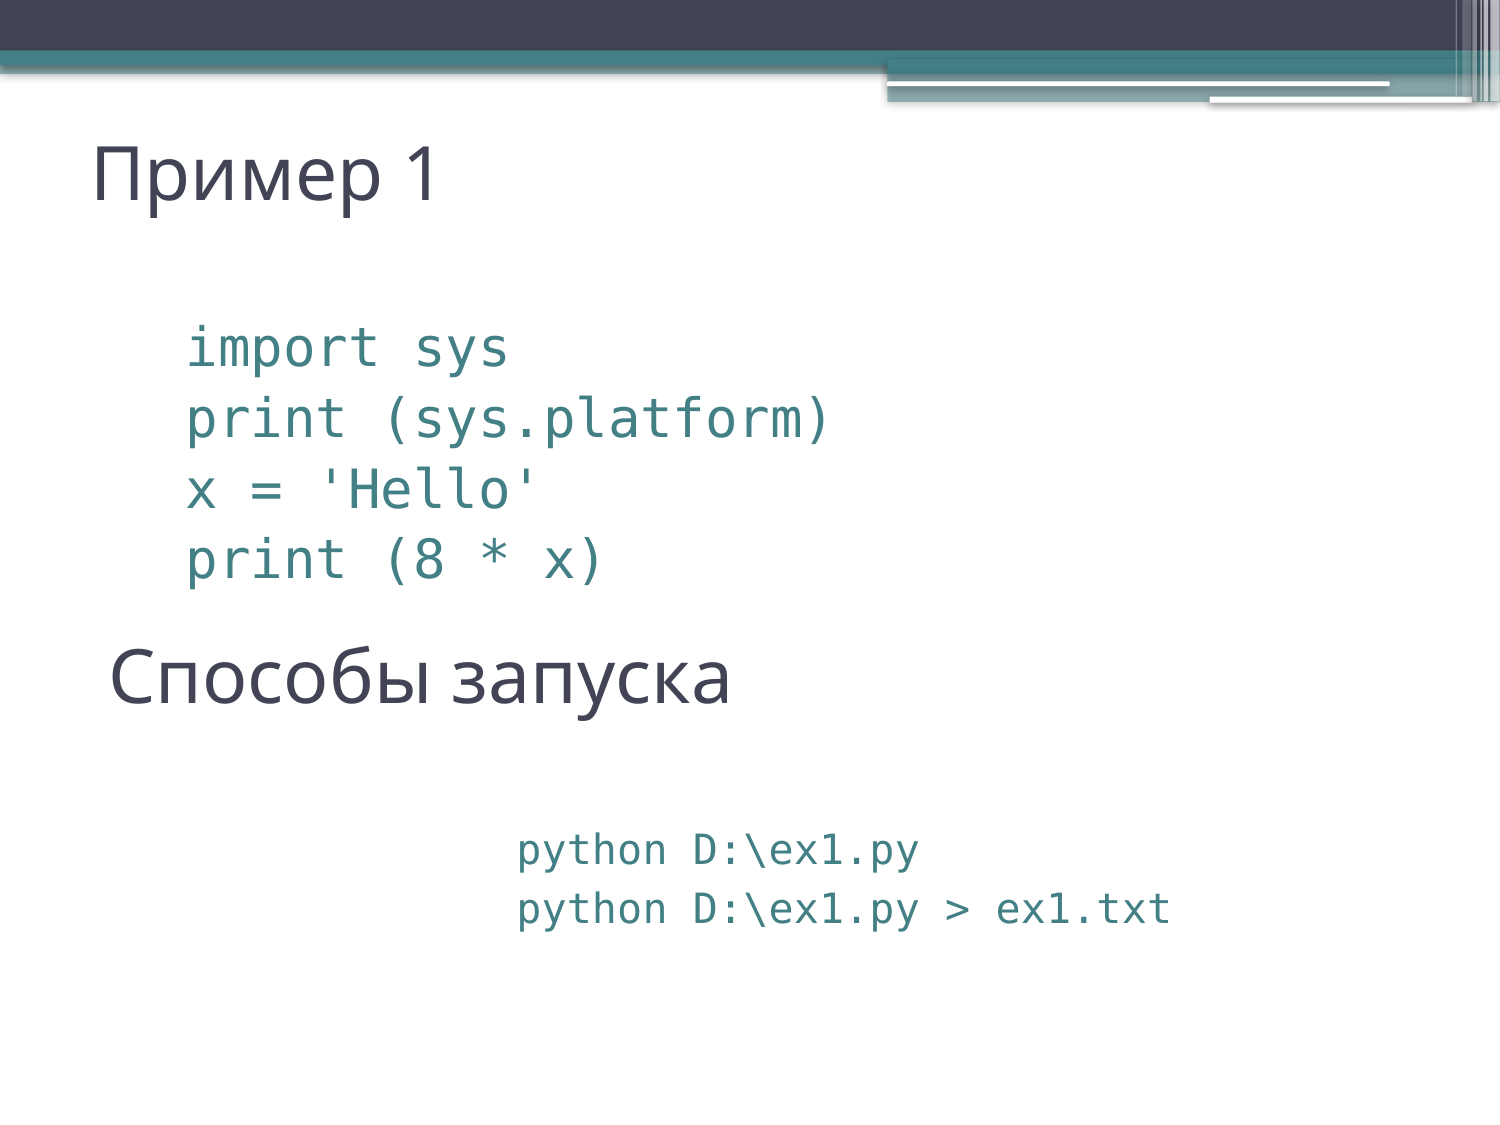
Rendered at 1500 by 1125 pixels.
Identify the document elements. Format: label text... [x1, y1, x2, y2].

title Пример 1 [74, 116, 1426, 223]
text_box Способы запуска [93, 621, 1444, 726]
list import sys print (sys.platform) x = 'Hello' print (8 * x) [70, 234, 1421, 598]
text_box python D:\ex1.py python D:\ex1.py > ex1.txt [93, 726, 1444, 1090]
